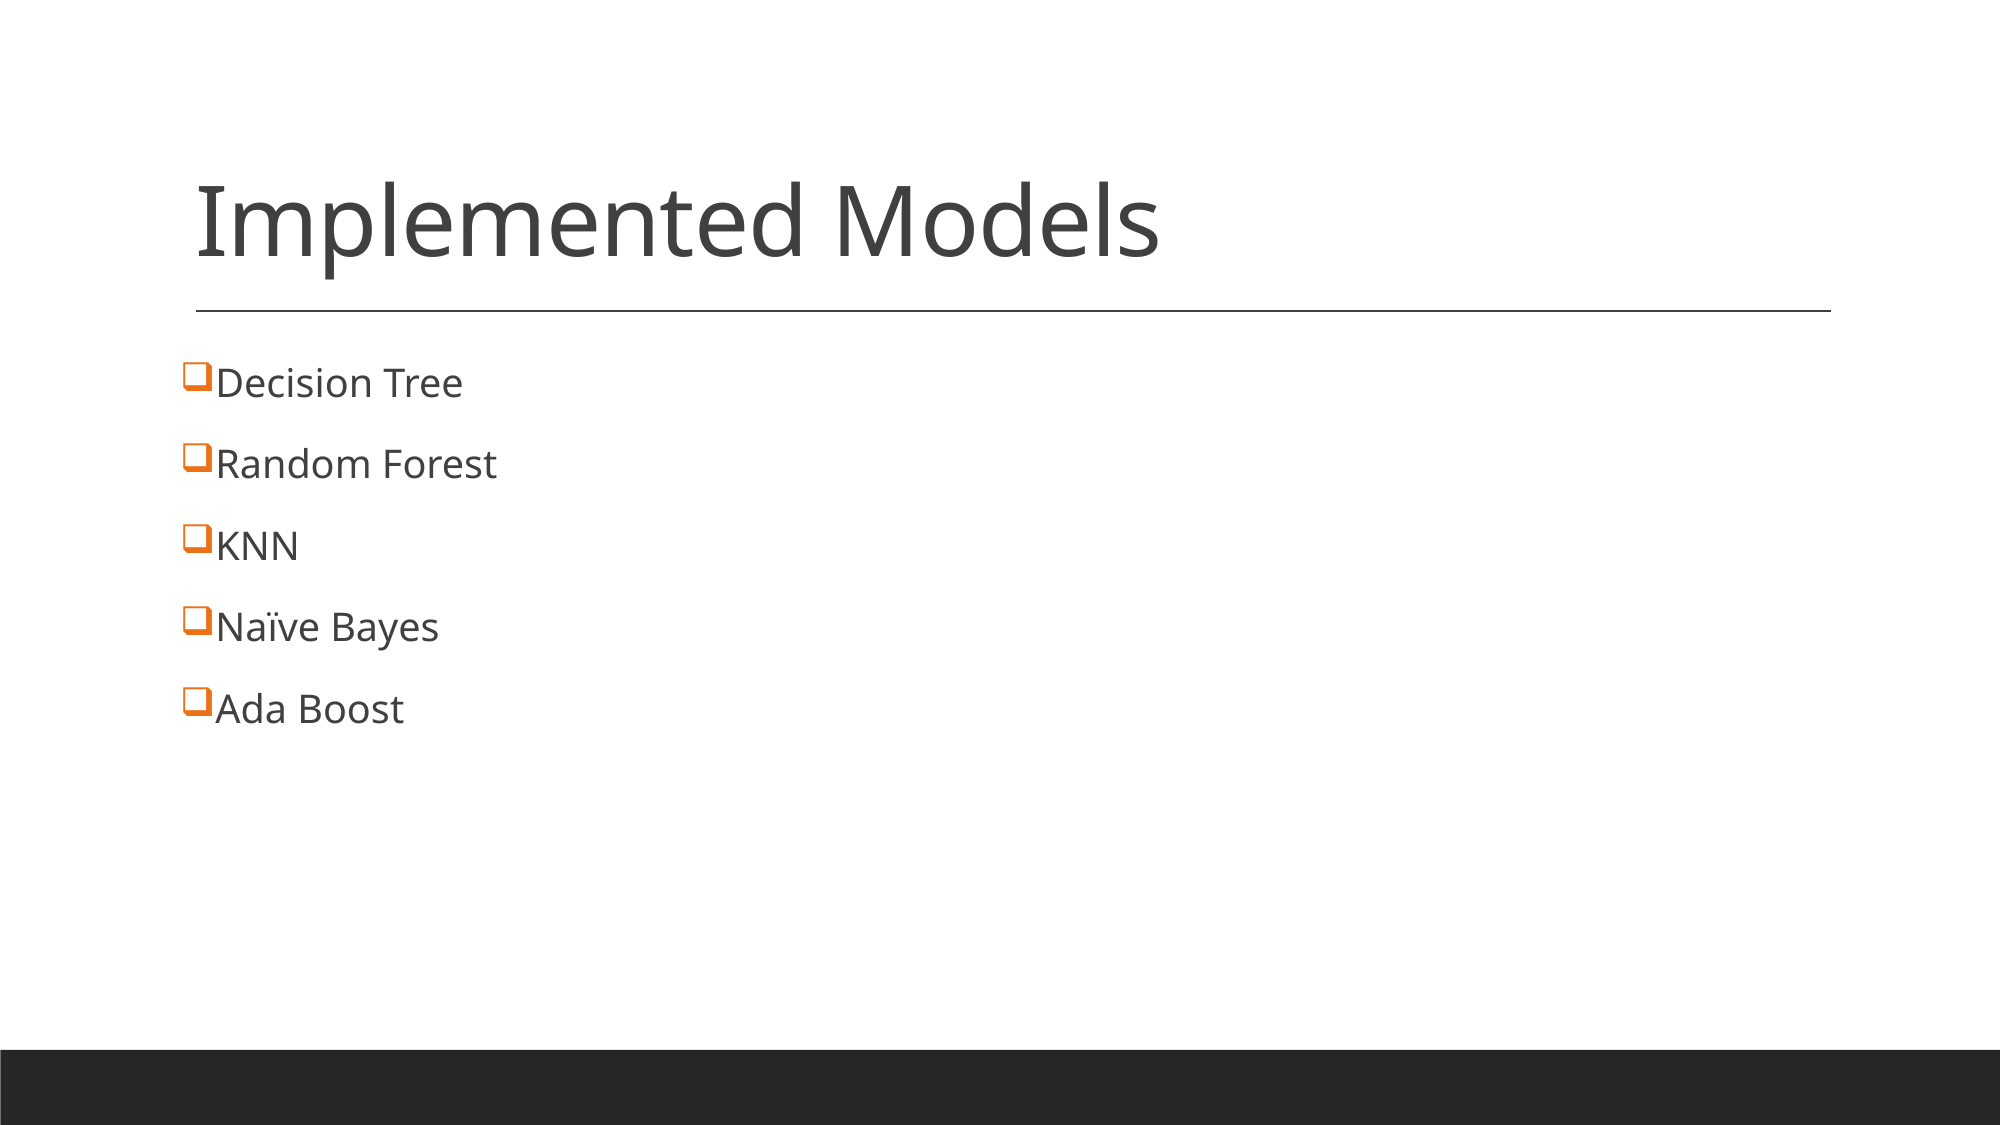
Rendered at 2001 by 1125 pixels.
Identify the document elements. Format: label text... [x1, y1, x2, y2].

title Implemented Models [180, 47, 1830, 285]
list Decision Tree Random Forest KNN Naïve Bayes Ada Boost [180, 345, 1830, 963]
